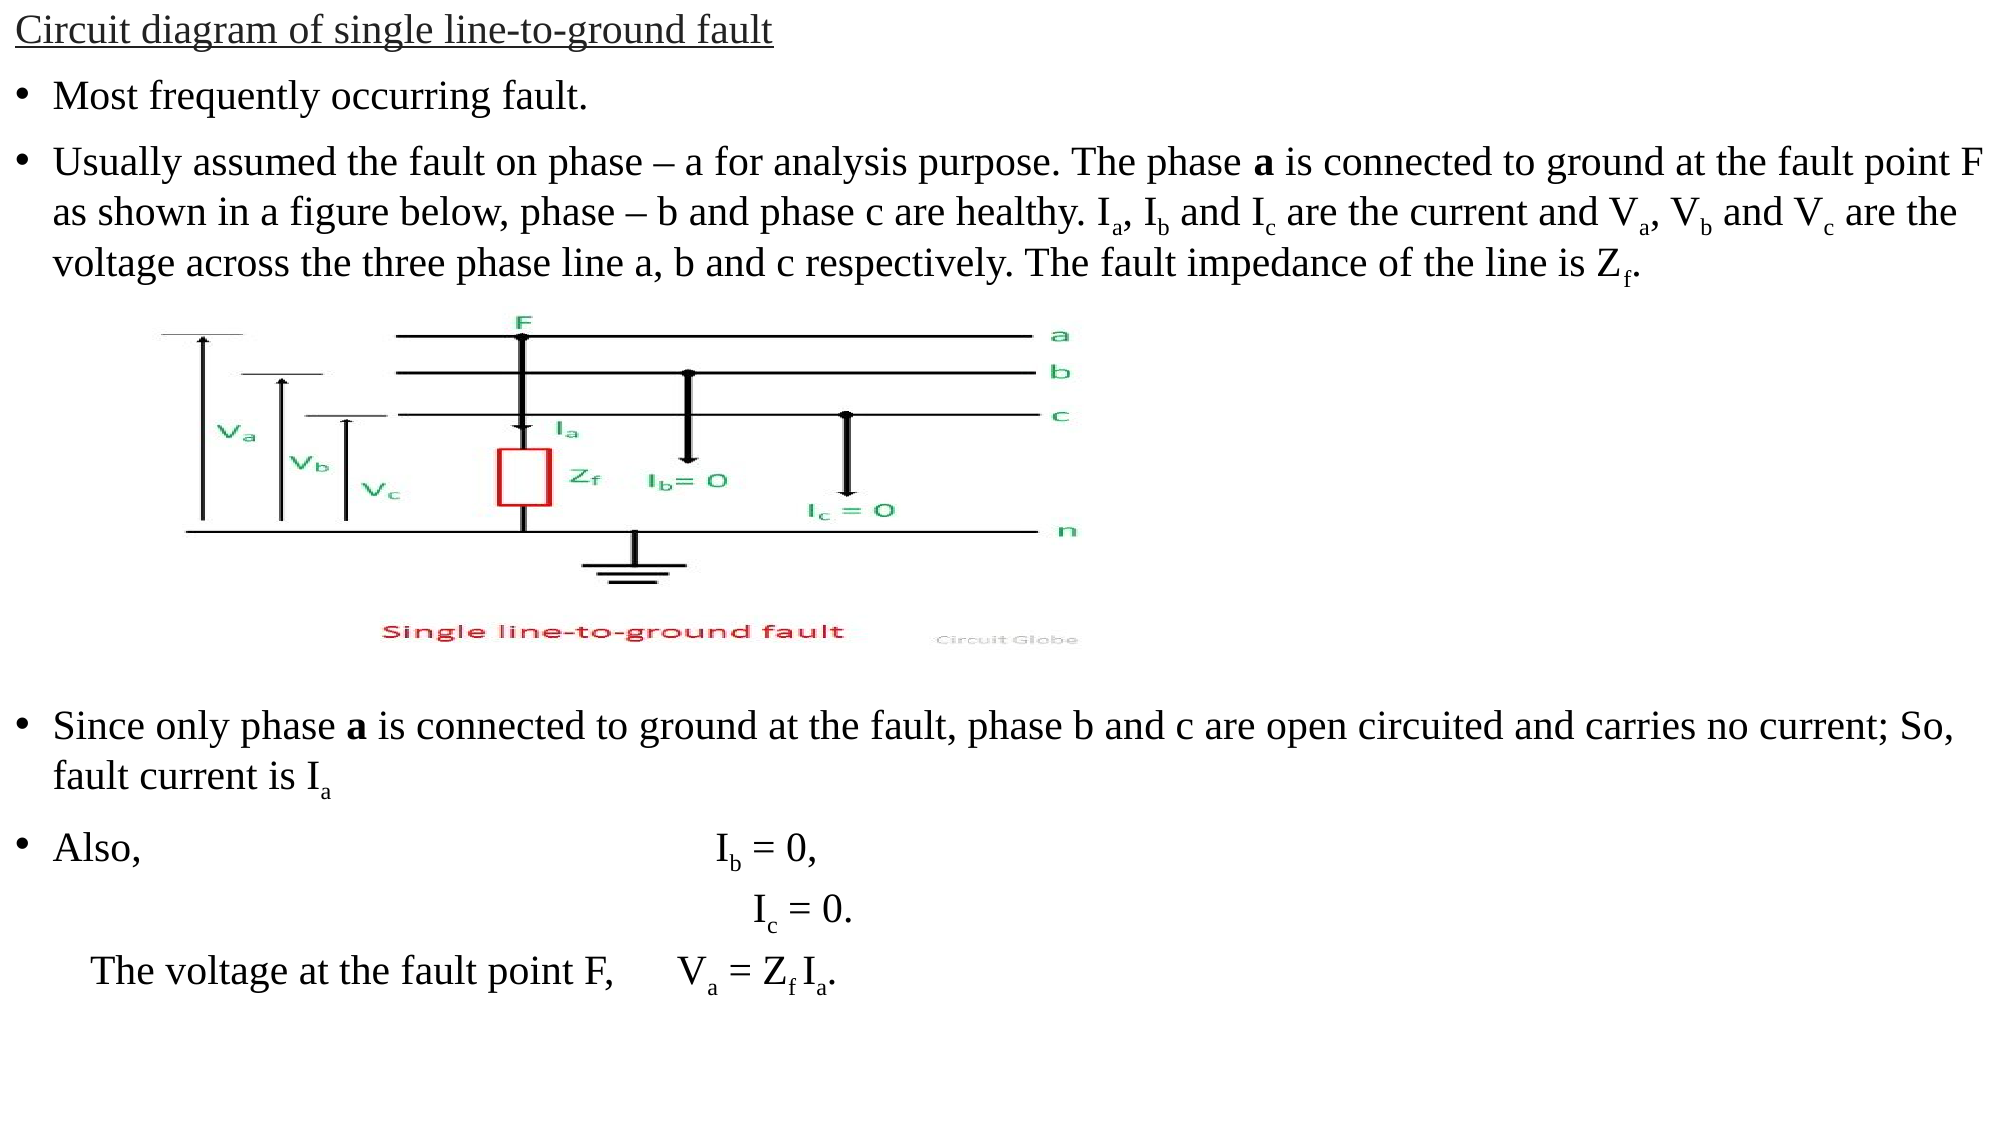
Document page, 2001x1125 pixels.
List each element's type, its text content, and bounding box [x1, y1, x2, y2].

picture [137, 306, 1090, 650]
list Circuit diagram of single line-to-ground fault Most frequently occurring fault. Usually assumed the fault on phase – a for analysis purpose. The phase a is connected to ground at the fault point F as shown in a figure below, phase – b and phase c are healthy. Ia, Ib and Ic are the current and Va, Vb and Vc are the voltage across the three phase line a, b and c respectively. The fault impedance of the line is Zf. Since only phase a is connected to ground at the fault, phase b and c are open circuited and carries no current; So, fault current is Ia Also, Ib = 0, Ic = 0. The voltage at the fault point F, Va = Zf Ia. [0, 0, 2000, 1125]
